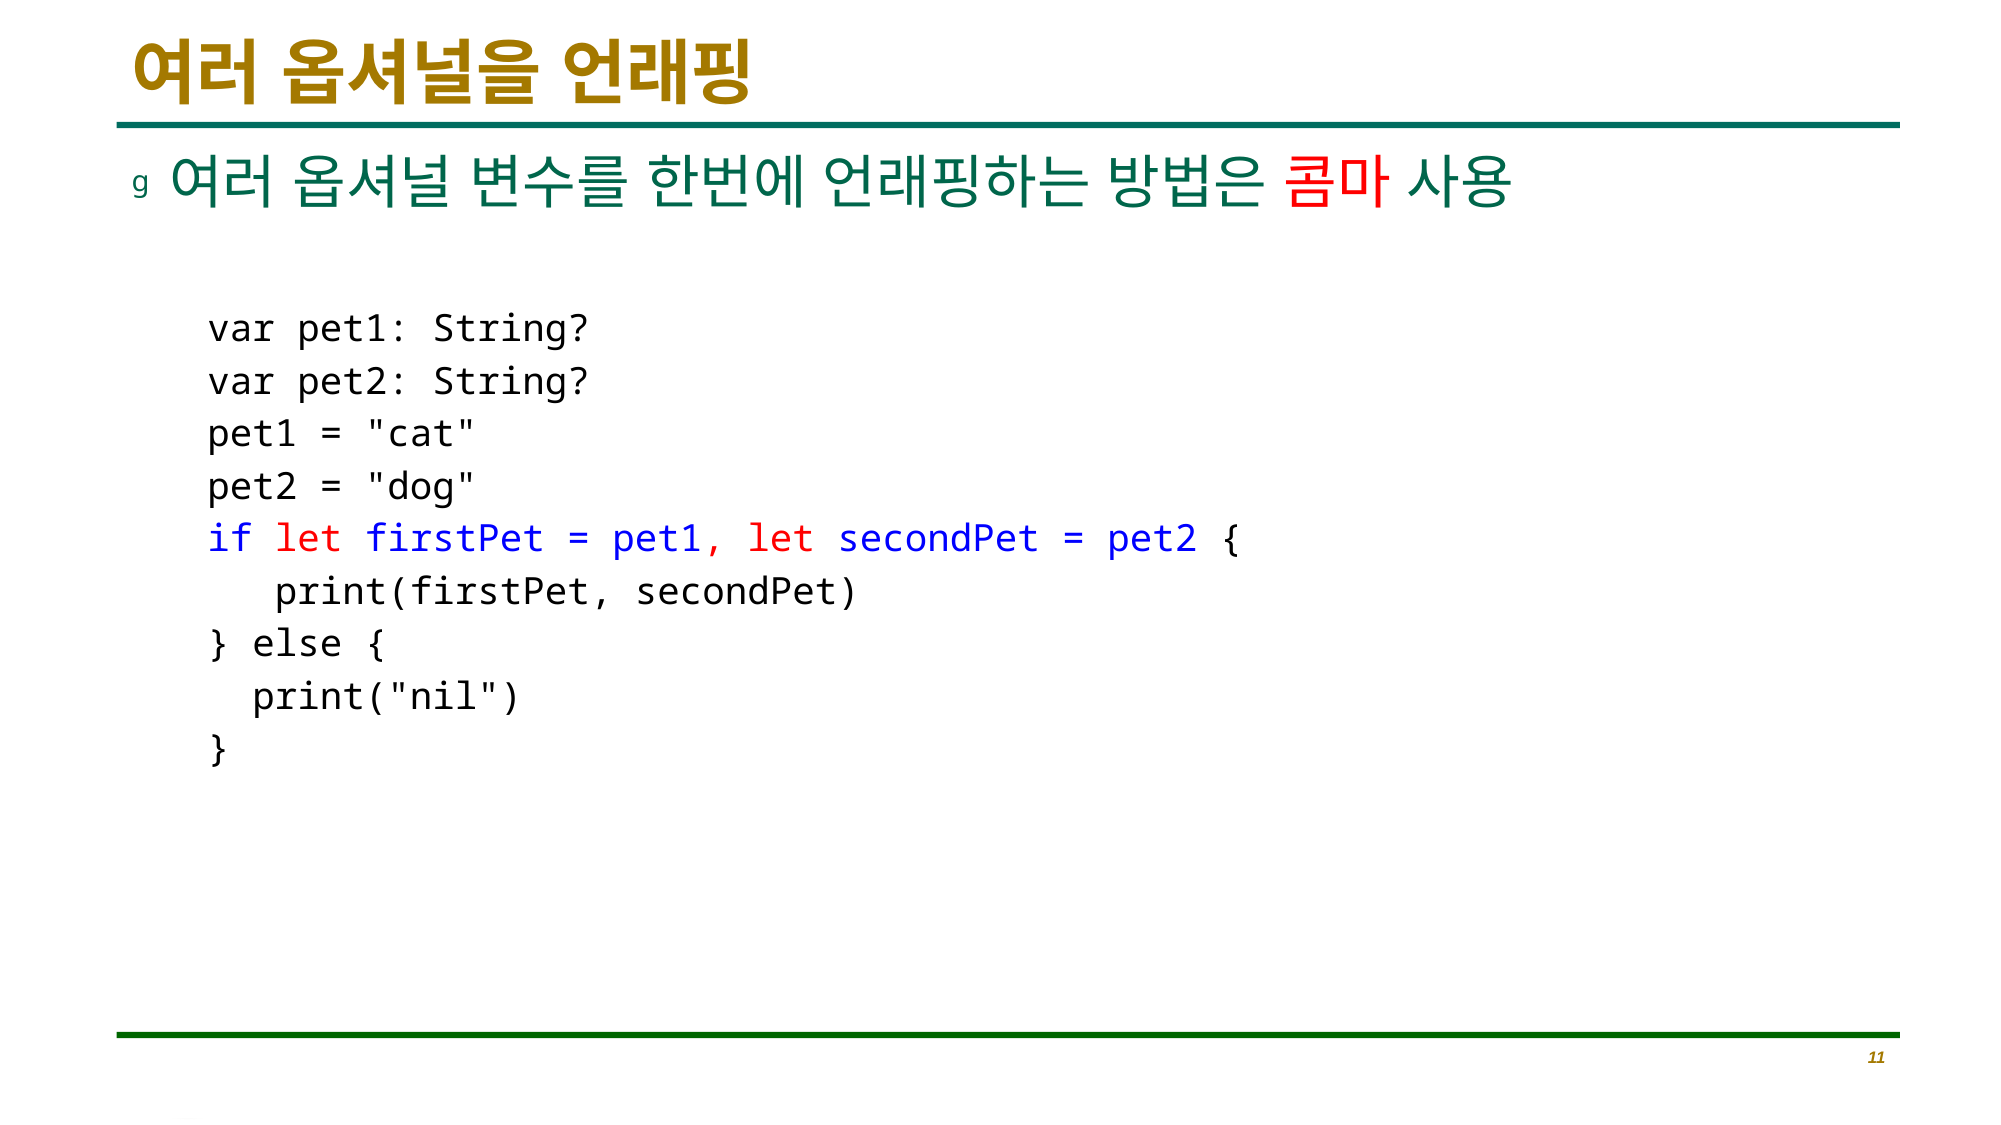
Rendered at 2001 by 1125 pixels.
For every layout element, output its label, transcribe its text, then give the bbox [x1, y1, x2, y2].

title 여러 옵셔널을 언래핑 [116, 24, 1900, 113]
list 여러 옵셔널 변수를 한번에 언래핑하는 방법은 콤마 사용 var pet1: String? var pet2: String? pet1 = "cat" pet2 = "dog" if let firstPet = pet1, let secondPet = pet2 { print(firstPet, secondPet) } else { print("nil") } [116, 137, 1900, 1025]
